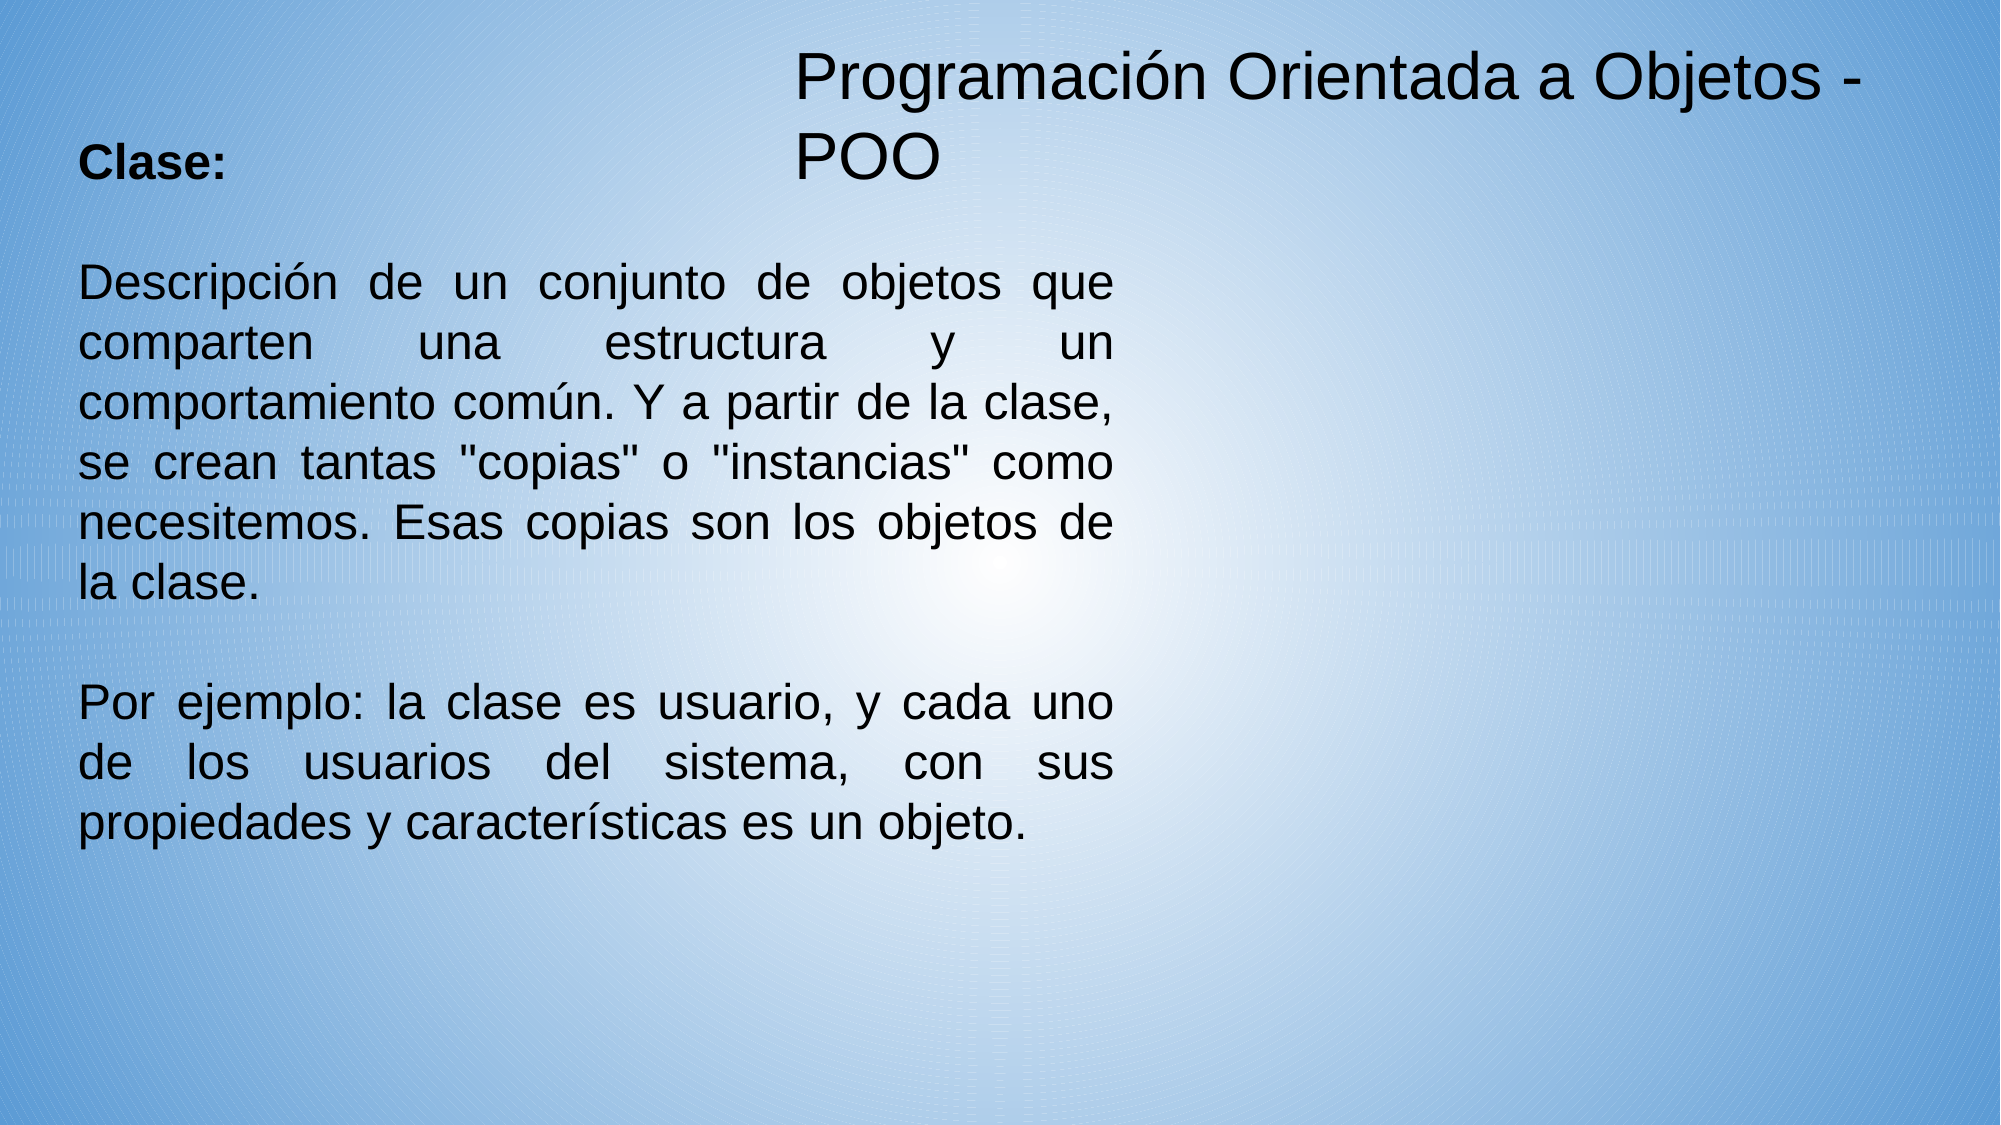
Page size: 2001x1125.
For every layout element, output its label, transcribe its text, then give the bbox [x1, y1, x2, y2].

text_box Programación Orientada a Objetos - POO [779, 25, 1978, 201]
text_box Clase: Descripción de un conjunto de objetos que comparten una estructura y un comportamiento común. Y a partir de la clase, se crean tantas "copias" o "instancias" como necesitemos. Esas copias son los objetos de la clase. Por ejemplo: la clase es usuario, y cada uno de los usuarios del sistema, con sus propiedades y características es un objeto. [63, 121, 1130, 857]
